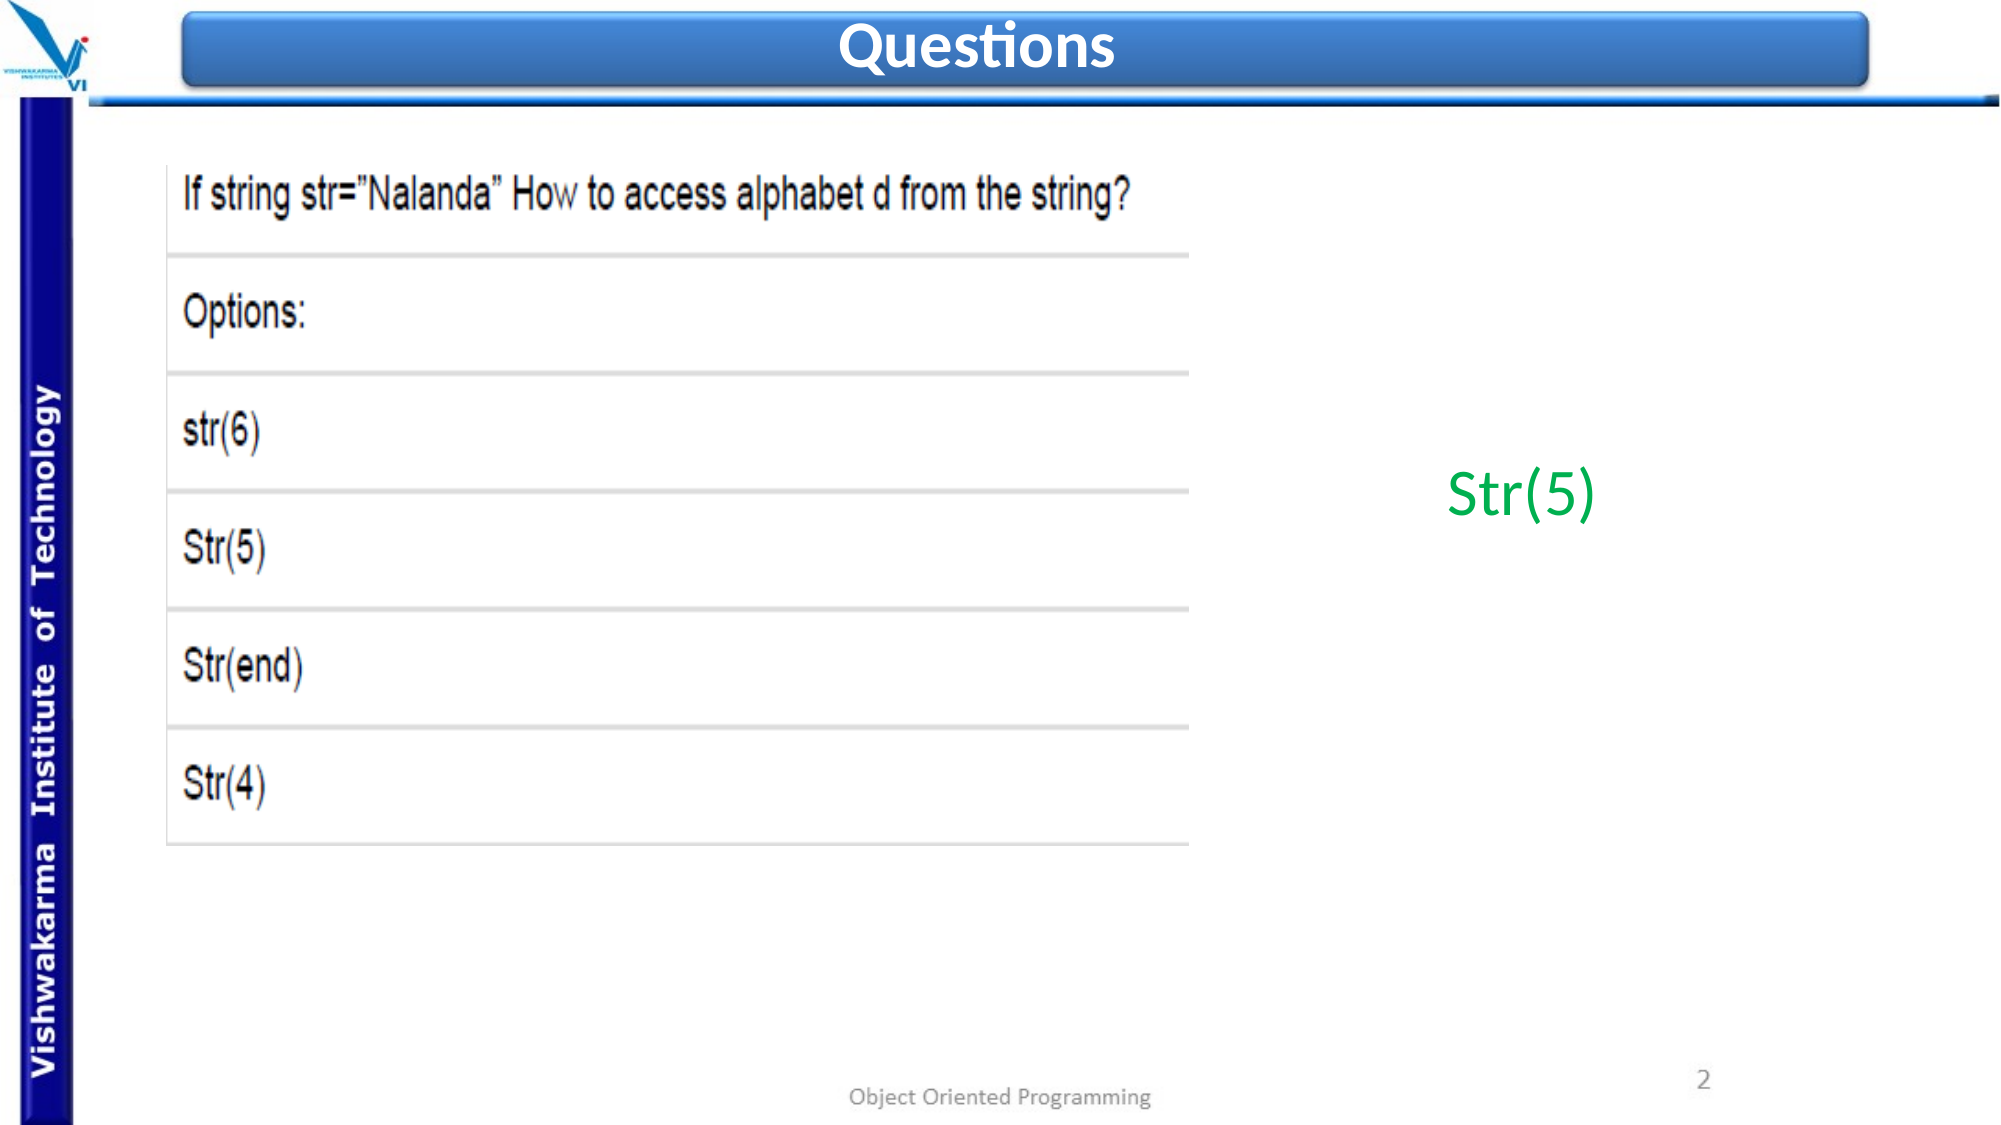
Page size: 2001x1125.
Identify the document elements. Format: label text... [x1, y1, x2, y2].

text_box Str(5) [1433, 101, 2000, 727]
picture [0, 0, 2001, 1125]
title Questions [167, 17, 1788, 65]
